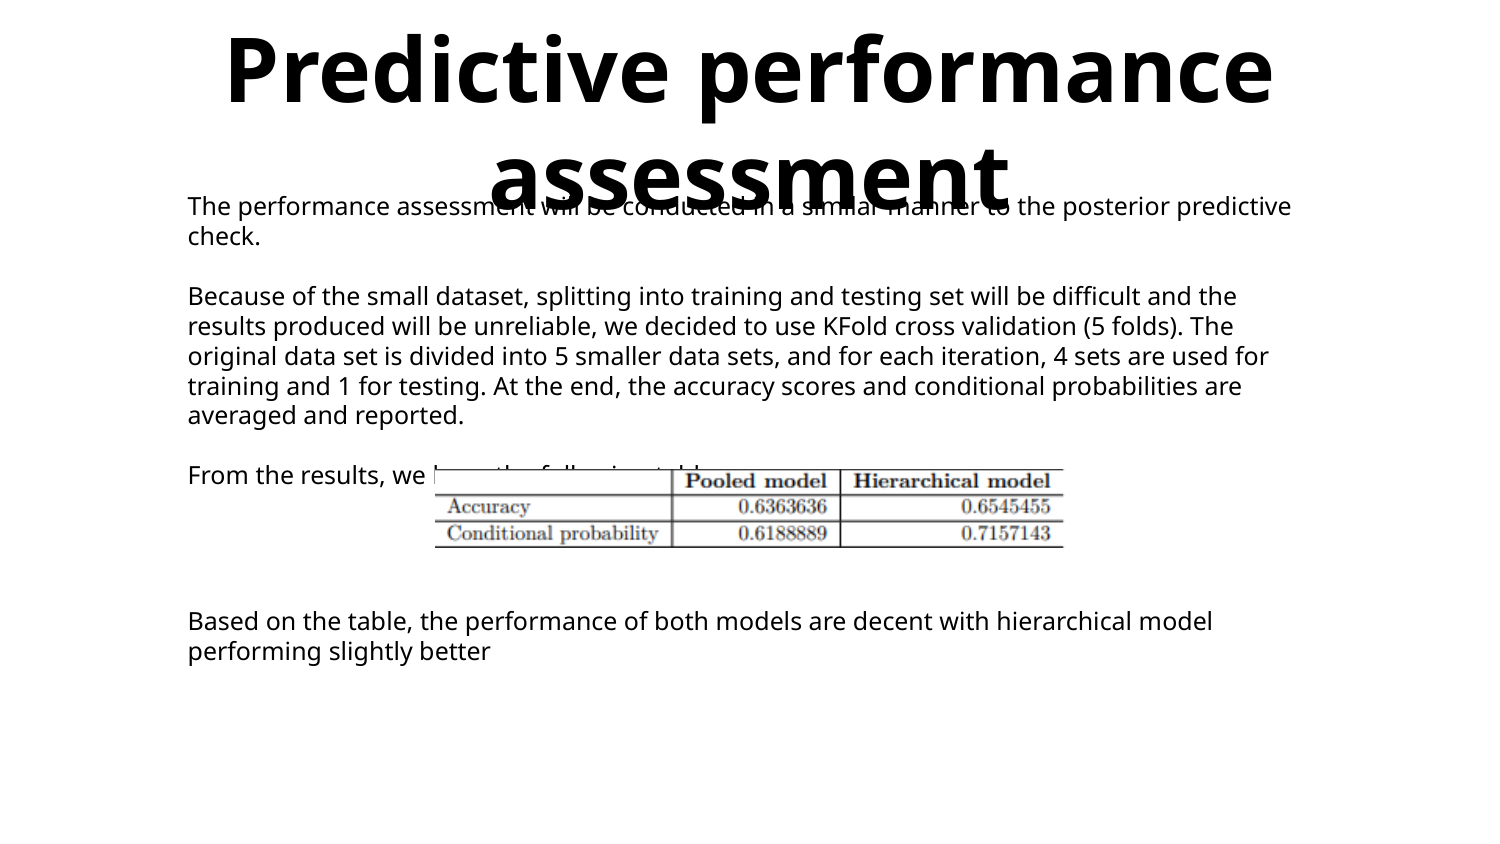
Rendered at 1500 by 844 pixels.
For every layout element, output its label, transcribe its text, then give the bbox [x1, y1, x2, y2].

picture [434, 469, 1066, 548]
text_box Based on the table, the performance of both models are decent with hierarchical model performing slightly better [172, 590, 1328, 724]
title Predictive performance assessment [118, 72, 1382, 167]
text_box The performance assessment will be conducted in a similar manner to the posterior predictive check. Because of the small dataset, splitting into training and testing set will be difficult and the results produced will be unreliable, we decided to use KFold cross validation (5 folds). The original data set is divided into 5 smaller data sets, and for each iteration, 4 sets are used for training and 1 for testing. At the end, the accuracy scores and conditional probabilities are averaged and reported. From the results, we have the following table: [172, 175, 1328, 438]
